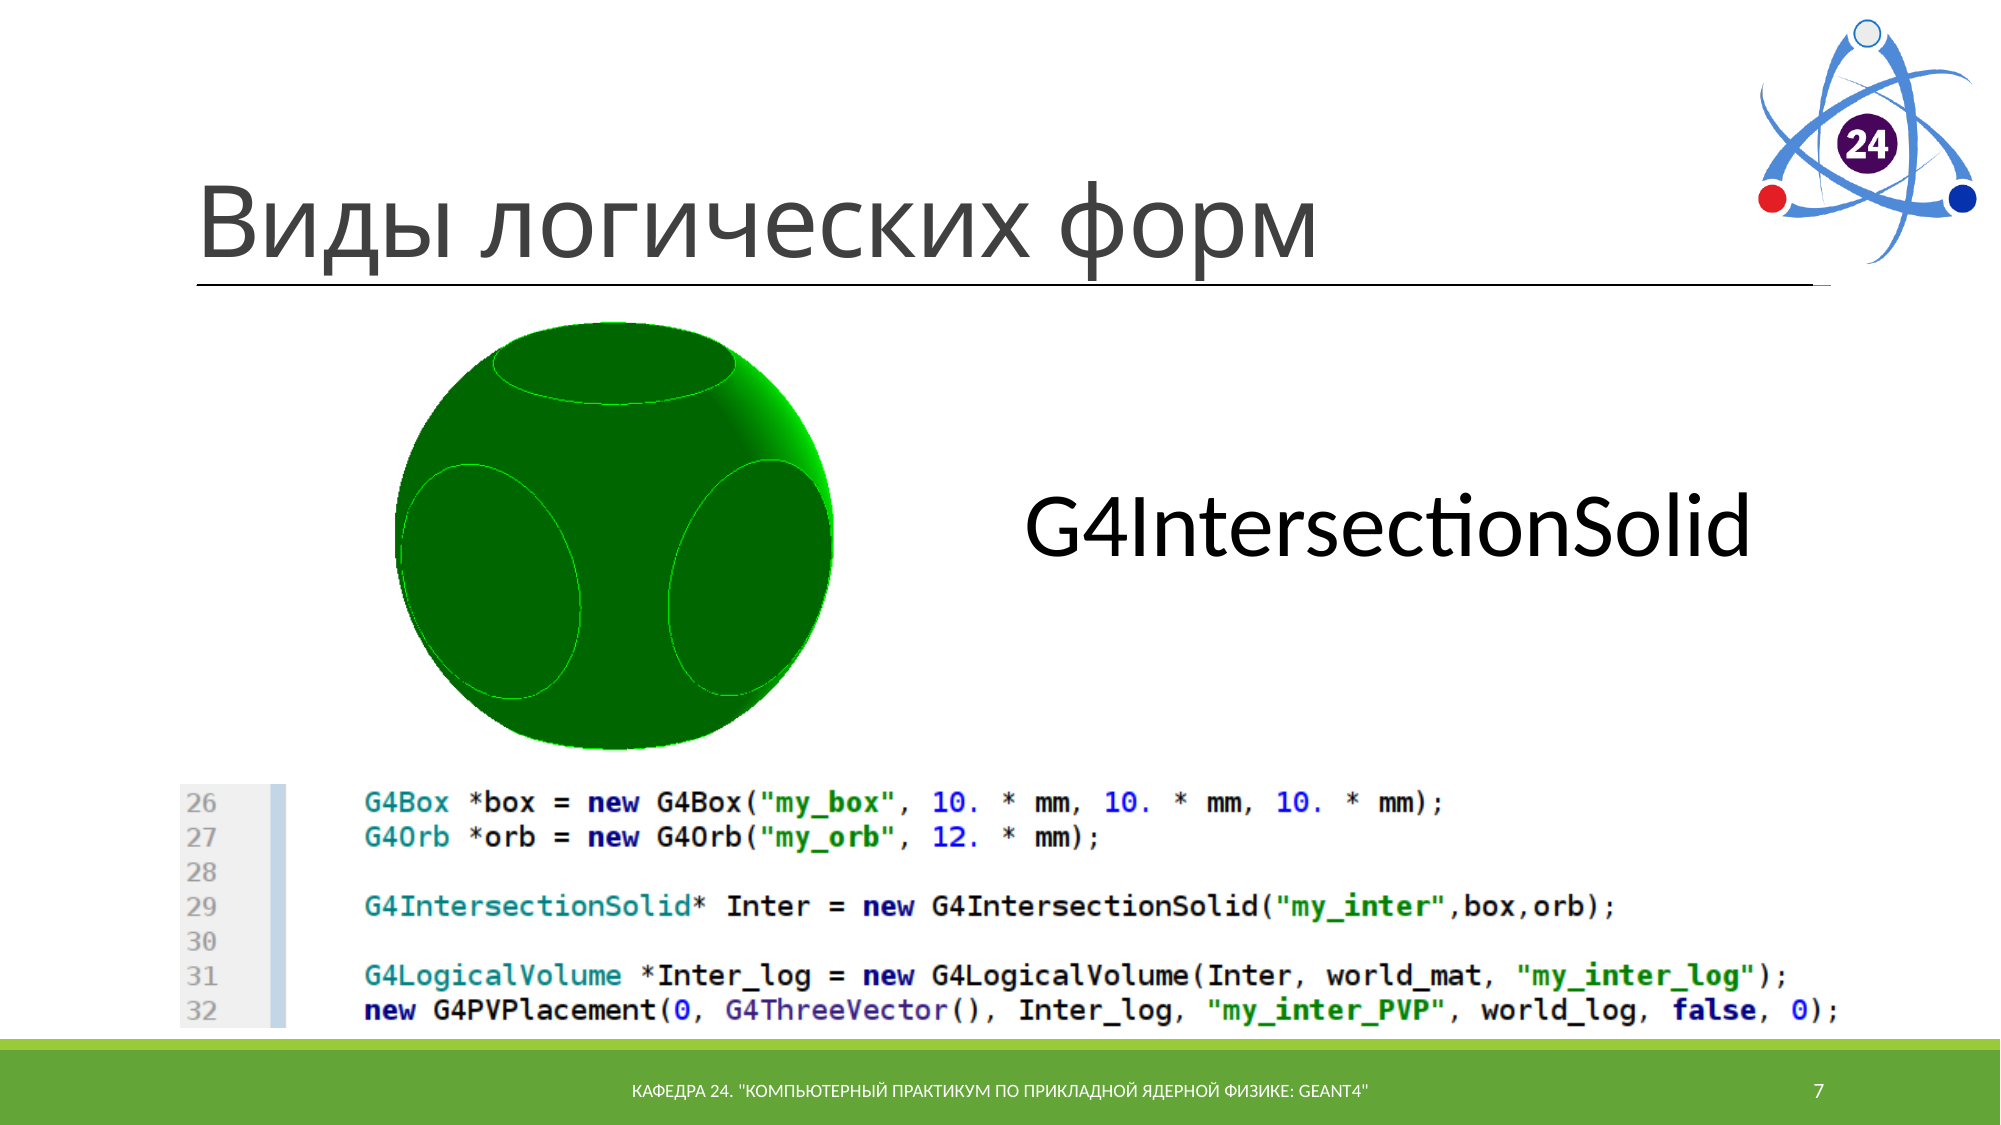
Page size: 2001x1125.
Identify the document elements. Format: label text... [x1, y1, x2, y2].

footer Кафедра 24. "Компьютерный практикум по прикладной ядерной физике: Geant4" [604, 1059, 1396, 1120]
picture [179, 784, 1847, 1028]
slide_number 7 [1624, 1059, 1840, 1120]
title Виды логических форм [180, 47, 1830, 285]
text_box G4IntersectionSolid [1009, 457, 1830, 582]
picture [1696, 0, 2001, 321]
picture [364, 302, 848, 768]
